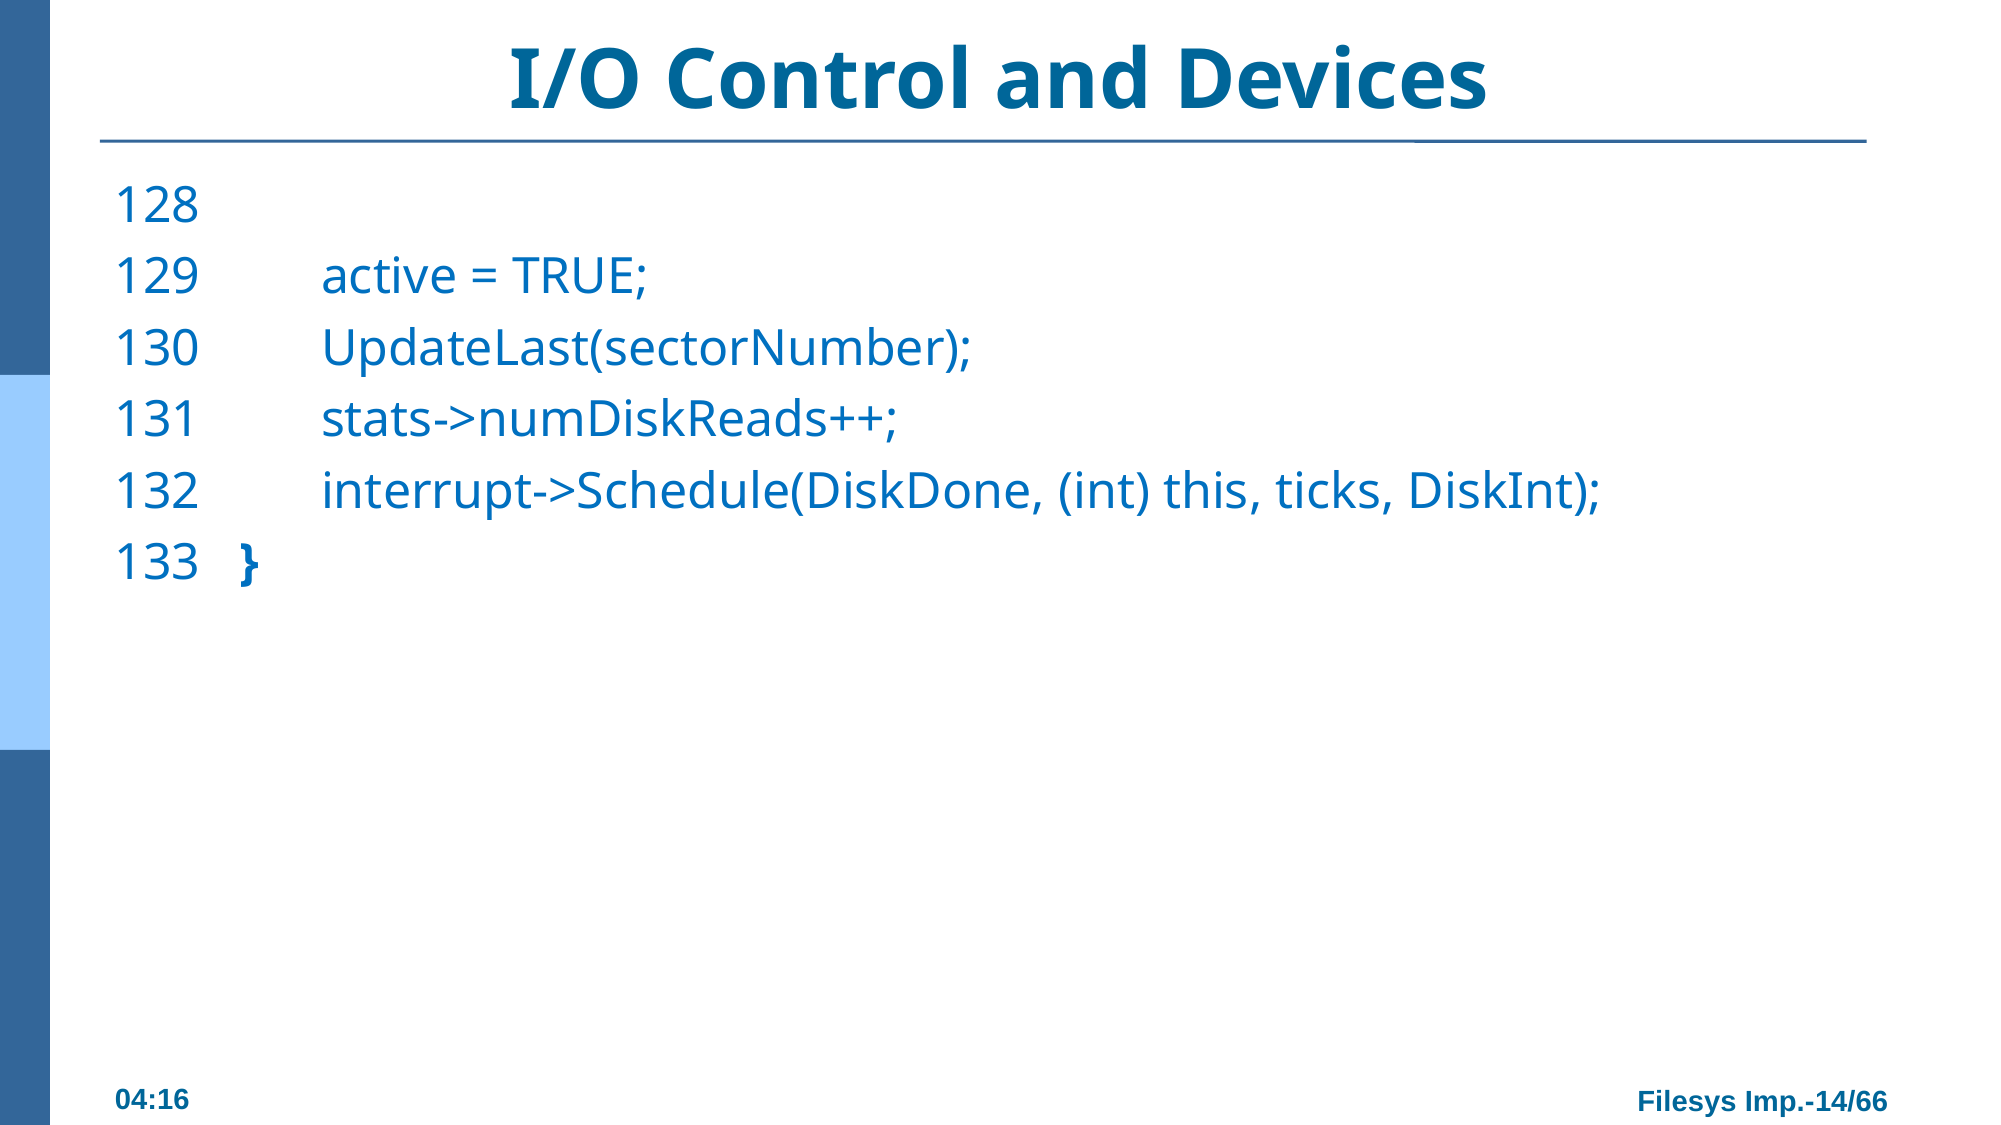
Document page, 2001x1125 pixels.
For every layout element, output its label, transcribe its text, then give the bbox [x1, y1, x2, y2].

title I/O Control and Devices [99, 38, 1900, 133]
list 128 129 active = TRUE; 130 UpdateLast(sectorNumber); 131 stats->numDiskReads++; 132 interrupt->Schedule(DiskDone, (int) this, ticks, DiskInt); 133 } [99, 171, 1900, 931]
